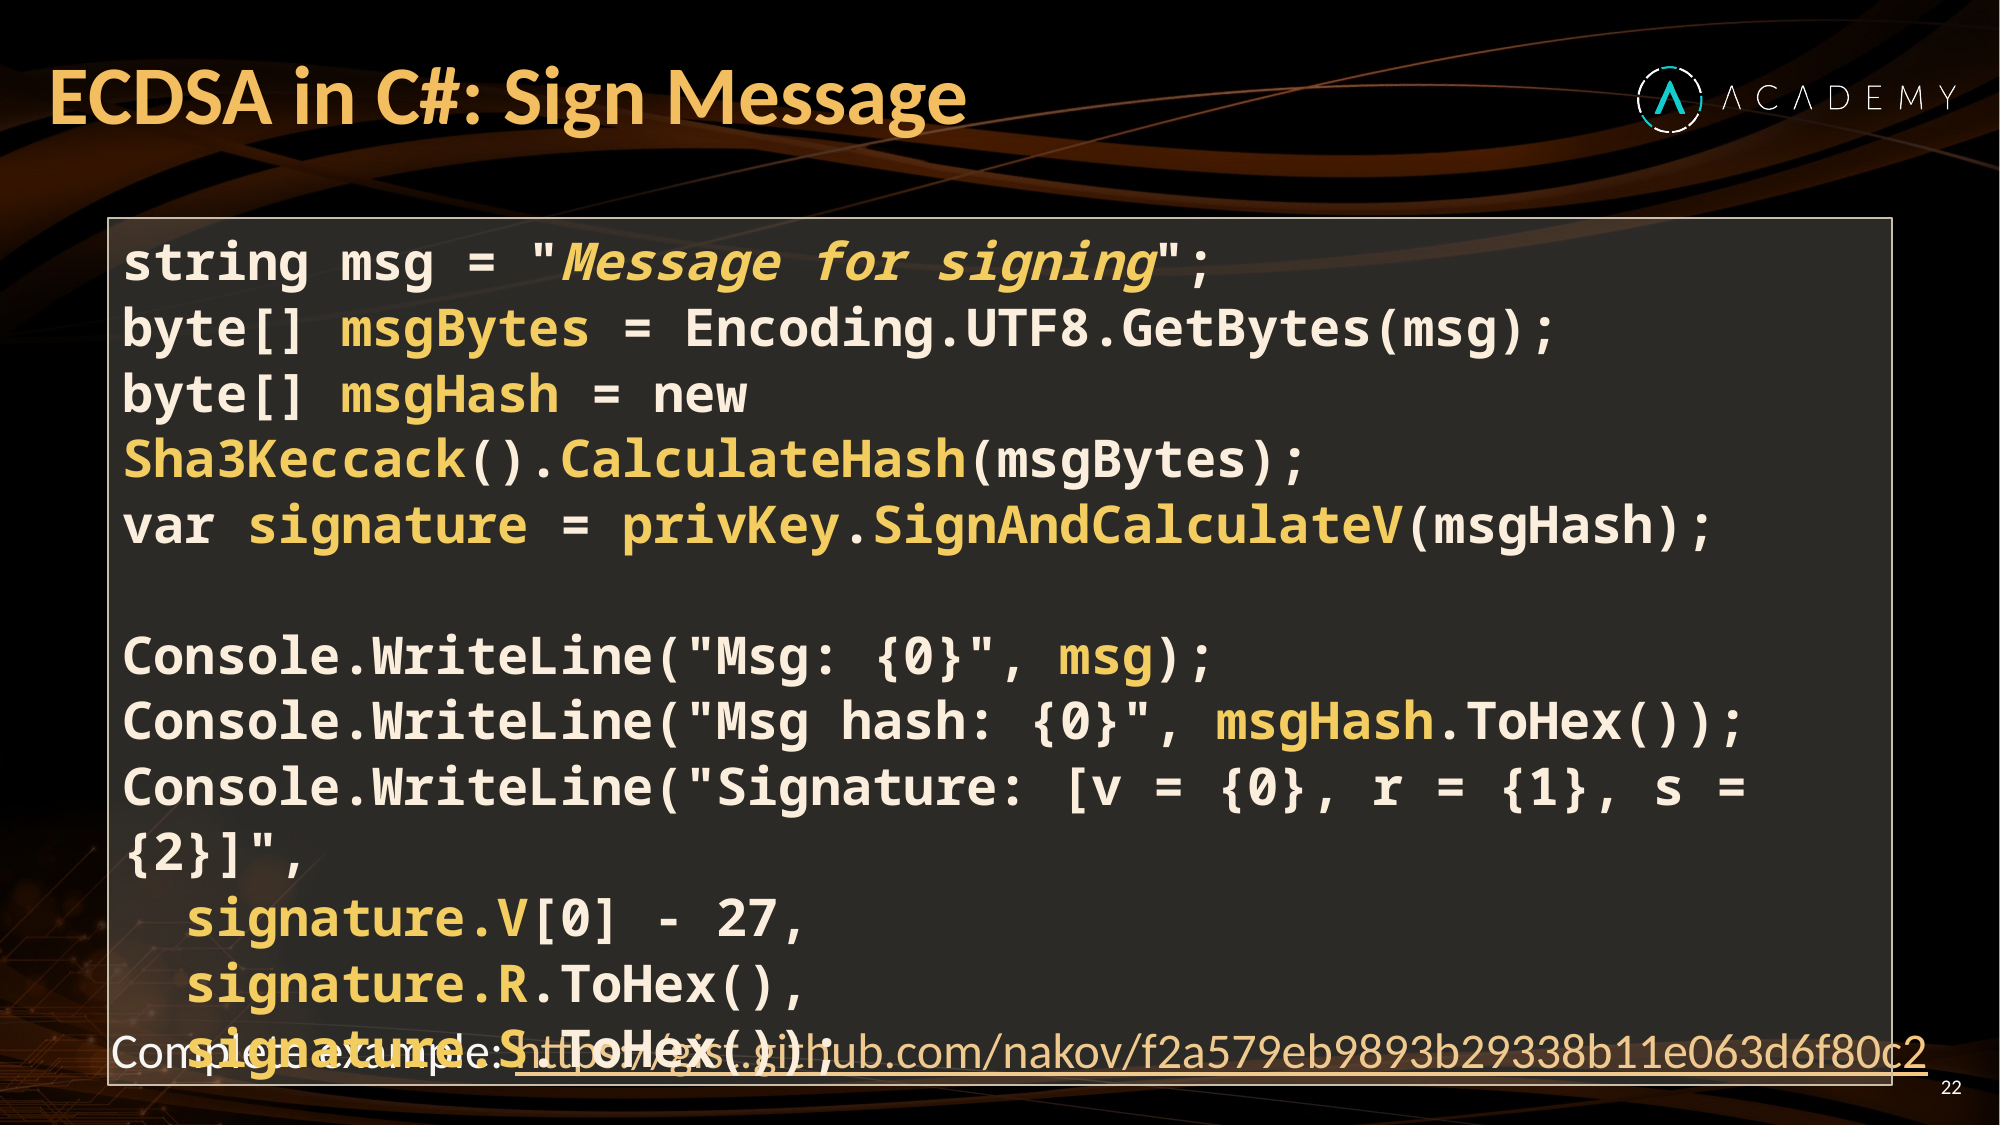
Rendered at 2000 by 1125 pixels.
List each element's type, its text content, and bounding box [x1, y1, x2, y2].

title ECDSA in C#: Sign Message [30, 6, 1602, 189]
slide_number 22 [1897, 1070, 1968, 1103]
picture [0, 0, 2000, 1125]
text_box Complete example: https://gist.github.com/nakov/f2a579eb9893b29338b11e063d6f80c2 [96, 1011, 1944, 1087]
text_box string msg = "Message for signing"; byte[] msgBytes = Encoding.UTF8.GetBytes(msg); byte[] msgHash = new Sha3Keccack().CalculateHash(msgBytes); var signature = privKey.SignAndCalculateV(msgHash); Console.WriteLine("Msg: {0}", msg); Console.WriteLine("Msg hash: {0}", msgHash.ToHex()); Console.WriteLine("Signature: [v = {0}, r = {1}, s = {2}]", signature.V[0] - 27, signature.R.ToHex(), signature.S.ToHex()); [107, 218, 1892, 1086]
